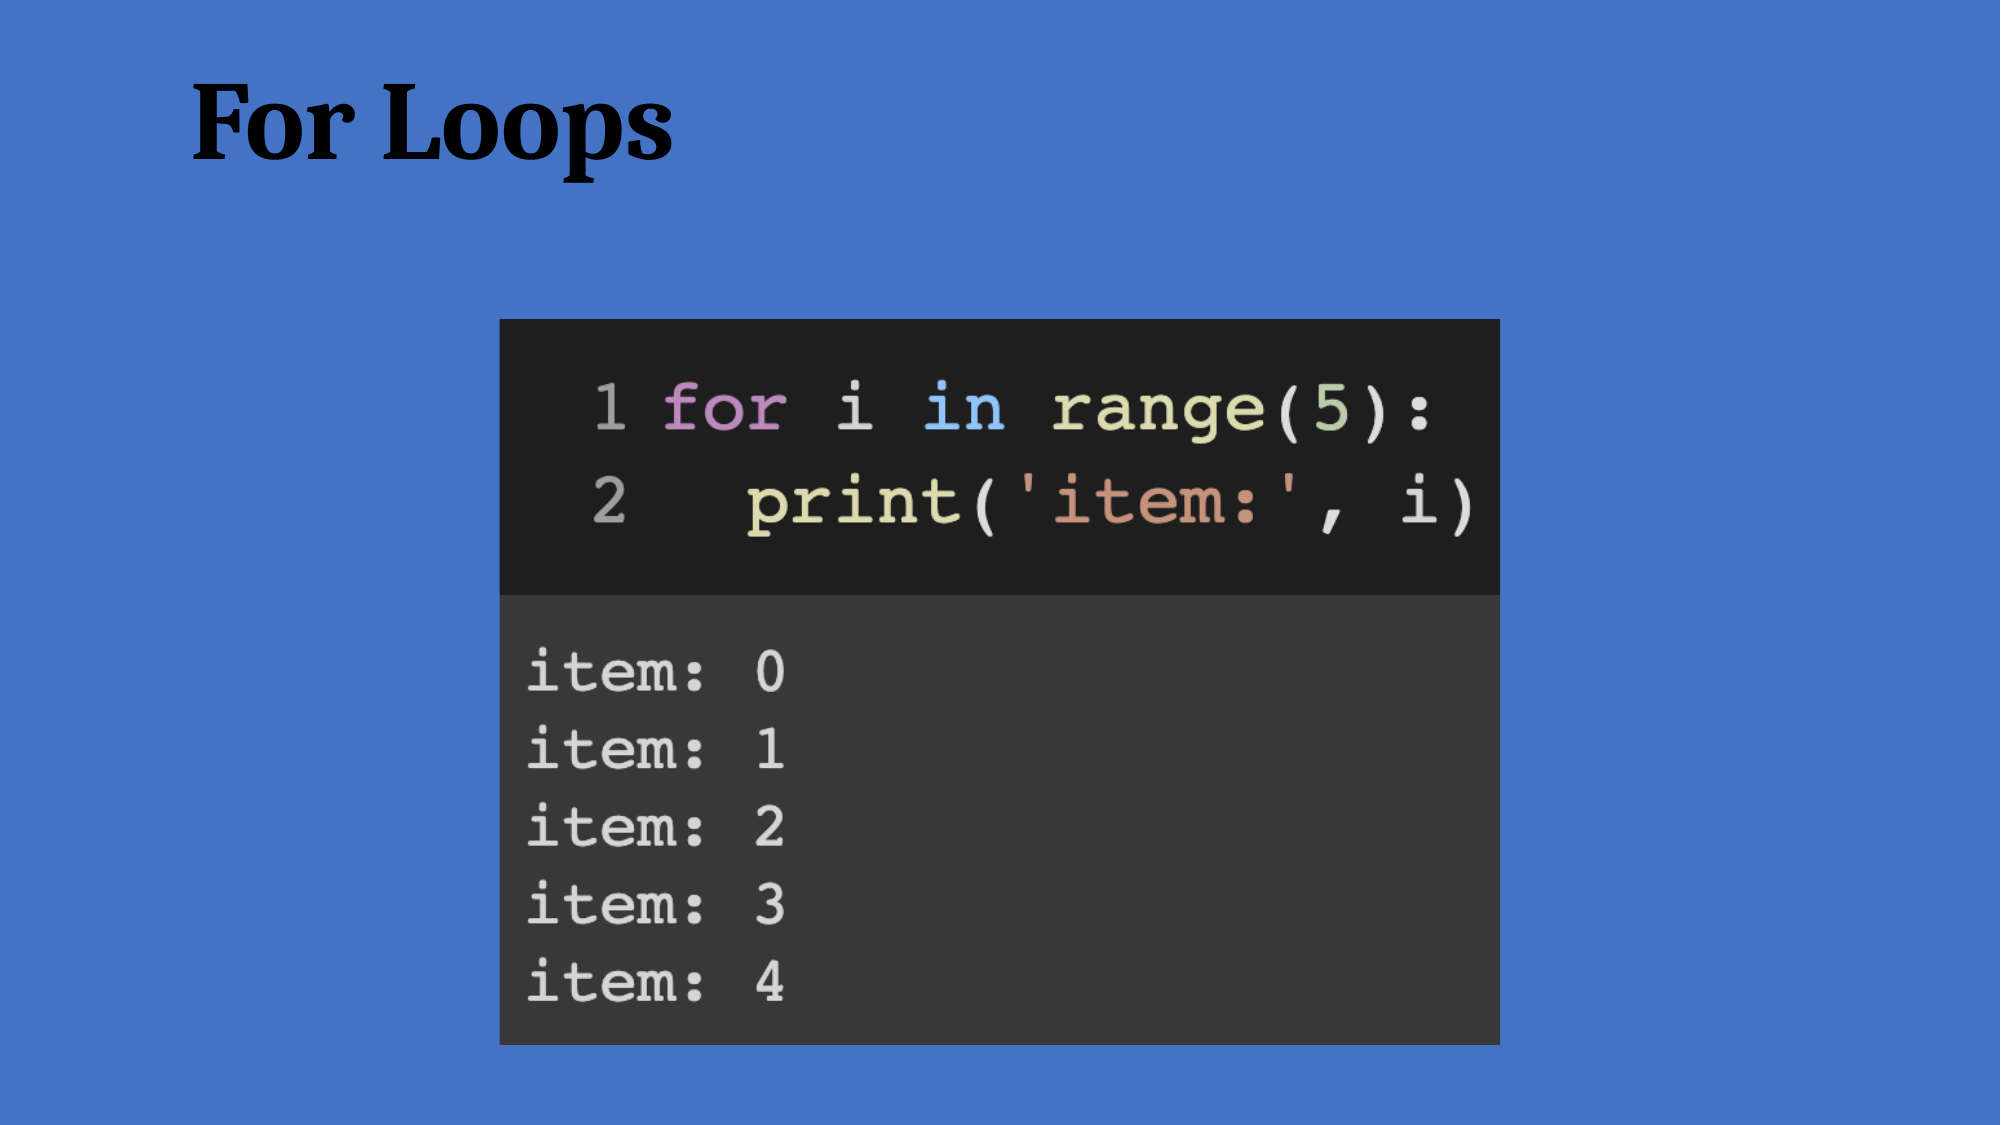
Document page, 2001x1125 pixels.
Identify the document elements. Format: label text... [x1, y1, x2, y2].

text_box For Loops [0, 14, 866, 232]
picture [499, 318, 1501, 1045]
